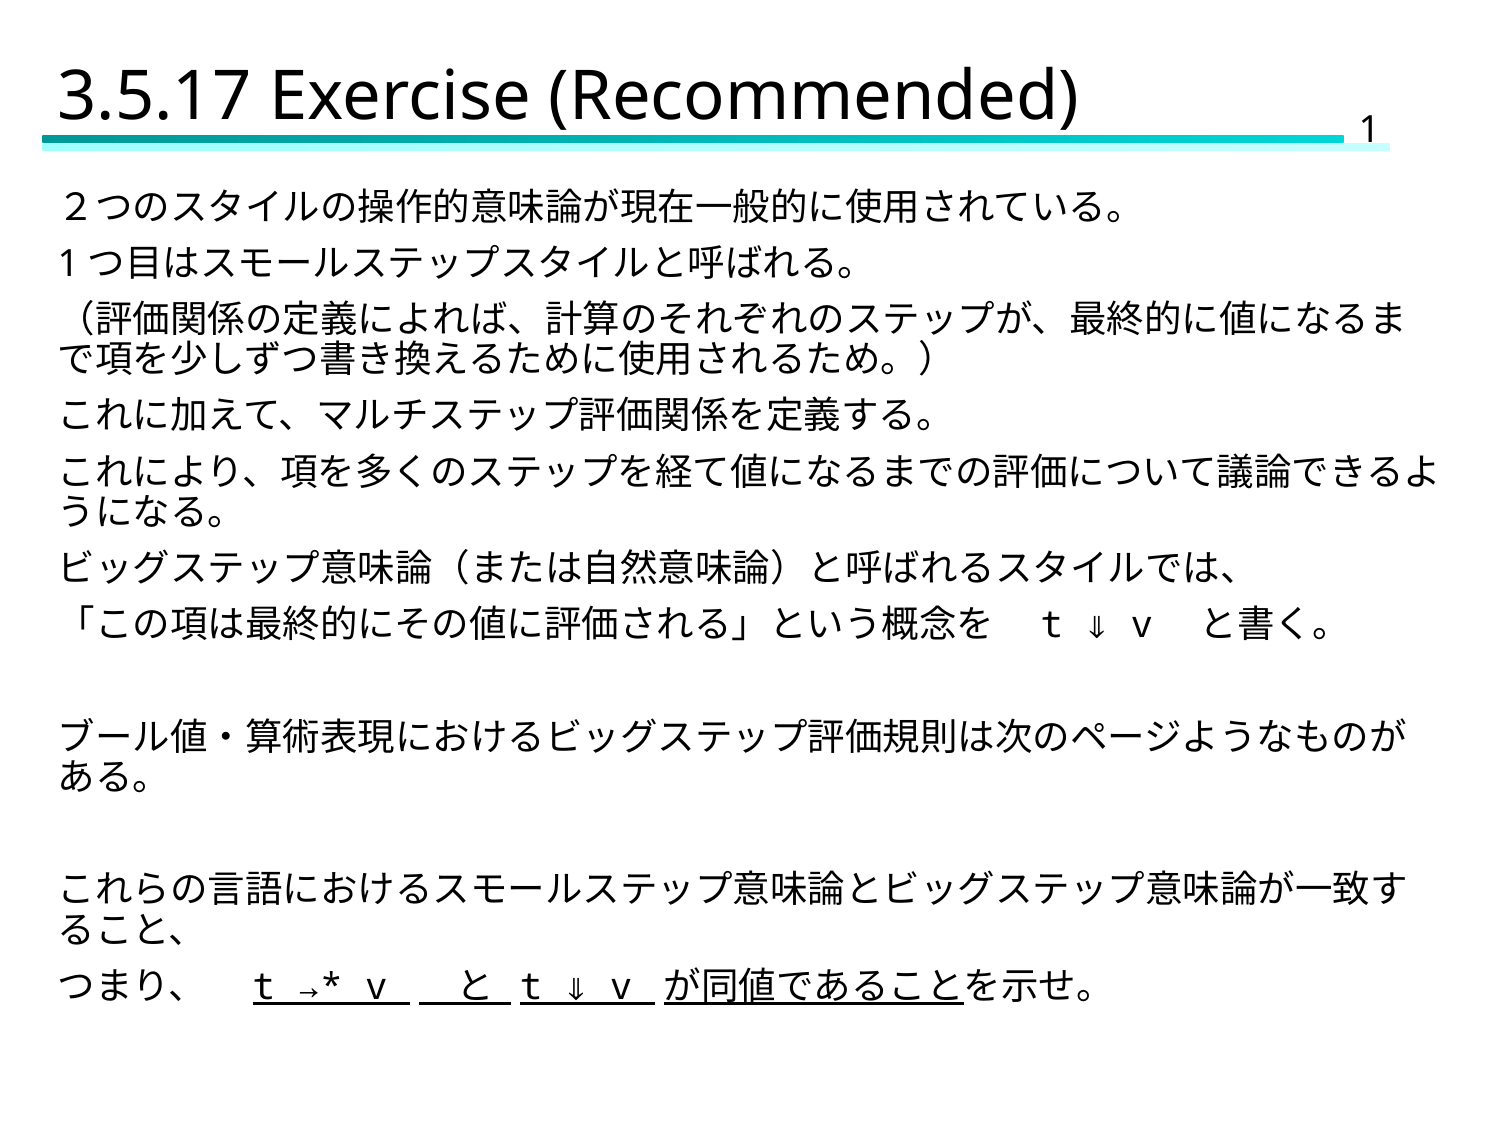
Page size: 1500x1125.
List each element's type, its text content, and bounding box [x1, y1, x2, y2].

title 3.5.17 Exercise (Recommended) [42, 22, 1458, 173]
list ２つのスタイルの操作的意味論が現在一般的に使用されている。 1つ目はスモールステップスタイルと呼ばれる。 （評価関係の定義によれば、計算のそれぞれのステップが、最終的に値になるまで項を少しずつ書き換えるために使用されるため。） これに加えて、マルチステップ評価関係を定義する。 これにより、項を多くのステップを経て値になるまでの評価について議論できるようになる。 ビッグステップ意味論（または自然意味論）と呼ばれるスタイルでは、 「この項は最終的にその値に評価される」という概念を t ⇓ v と書く。 ブール値・算術表現におけるビッグステップ評価規則は次のページようなものがある。 これらの言語におけるスモールステップ意味論とビッグステップ意味論が一致すること、 つまり、 t →* v と t ⇓ v が同値であることを示せ。 [42, 180, 1458, 1080]
